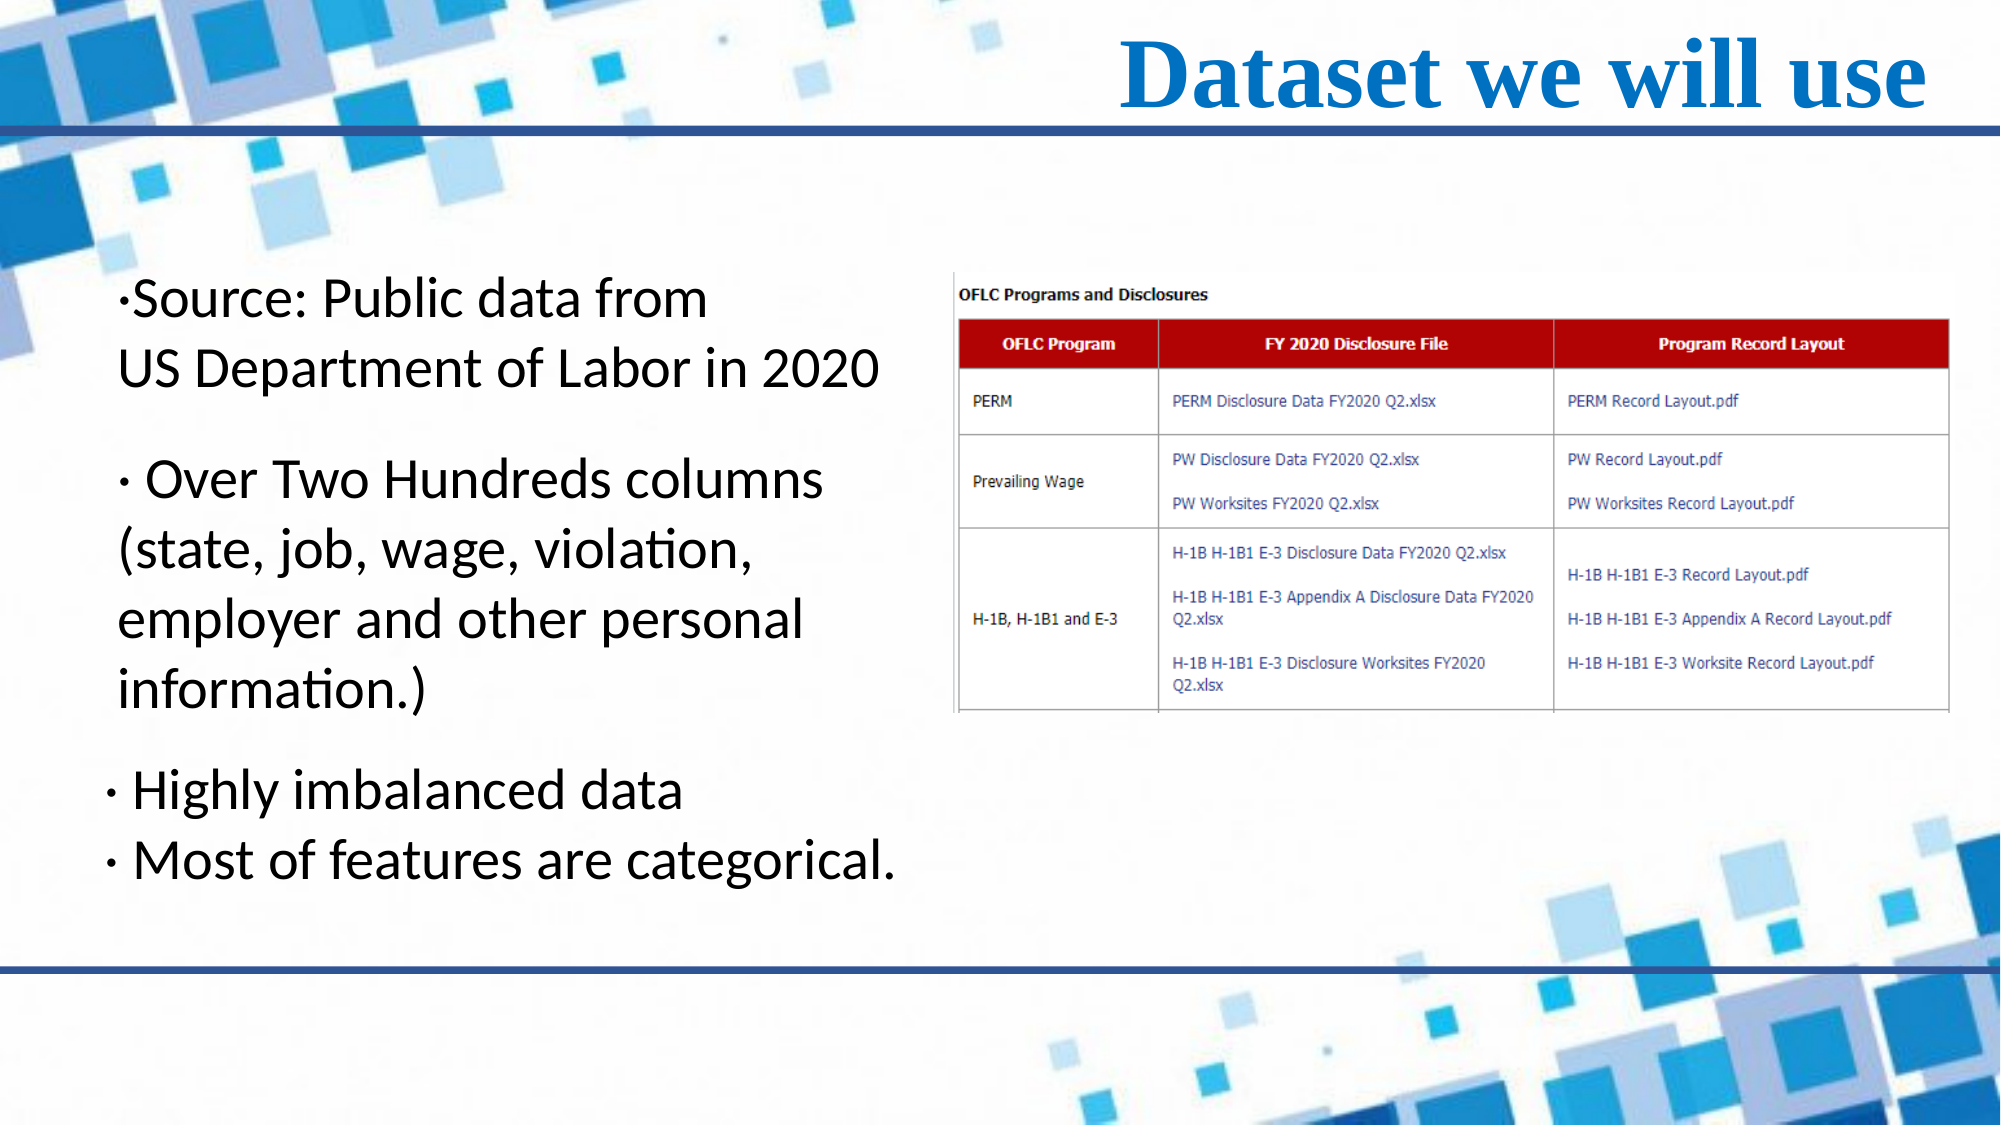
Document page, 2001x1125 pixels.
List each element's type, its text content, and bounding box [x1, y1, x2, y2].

text_box · Over Two Hundreds columns (state, job, wage, violation, employer and other personal information.) [102, 432, 877, 728]
text_box ·Source: Public data from US Department of Labor in 2020 [102, 251, 906, 406]
text_box [0, 966, 2000, 974]
picture [0, 0, 2001, 1125]
text_box [0, 125, 2000, 137]
text_box Dataset we will use [1119, 7, 2000, 125]
text_box · Highly imbalanced data · Most of features are categorical. [89, 743, 916, 899]
